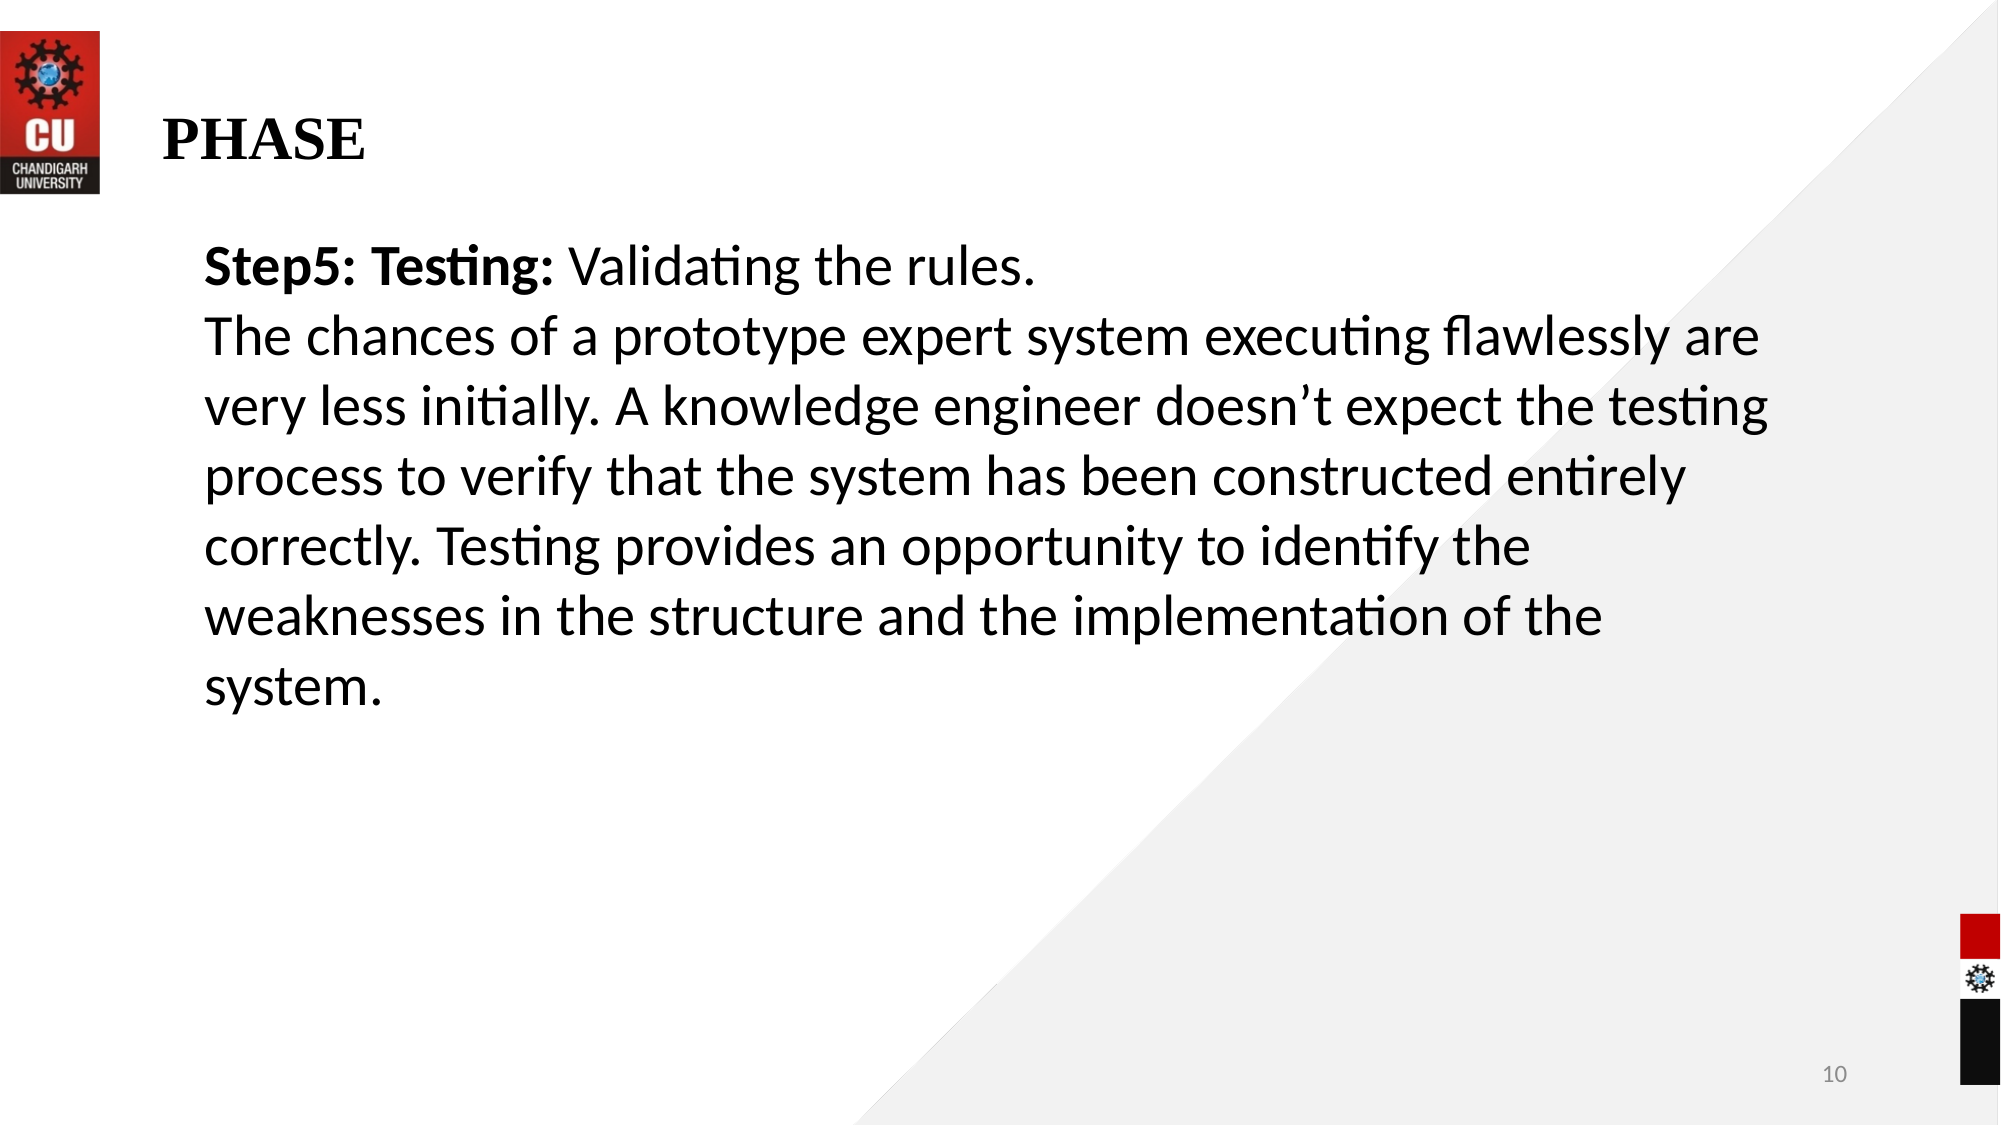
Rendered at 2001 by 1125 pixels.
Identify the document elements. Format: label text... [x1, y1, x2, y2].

slide_number 10 [1412, 1042, 1863, 1103]
title PHASE [147, 45, 2000, 180]
picture [0, 0, 2001, 1125]
text_box Step5: Testing: Validating the rules. The chances of a prototype expert system executing flawlessly are very less initially. A knowledge engineer doesn’t expect the testing process to verify that the system has been constructed entirely correctly. Testing provides an opportunity to identify the weaknesses in the structure and the implementation of the system. [190, 219, 1810, 795]
